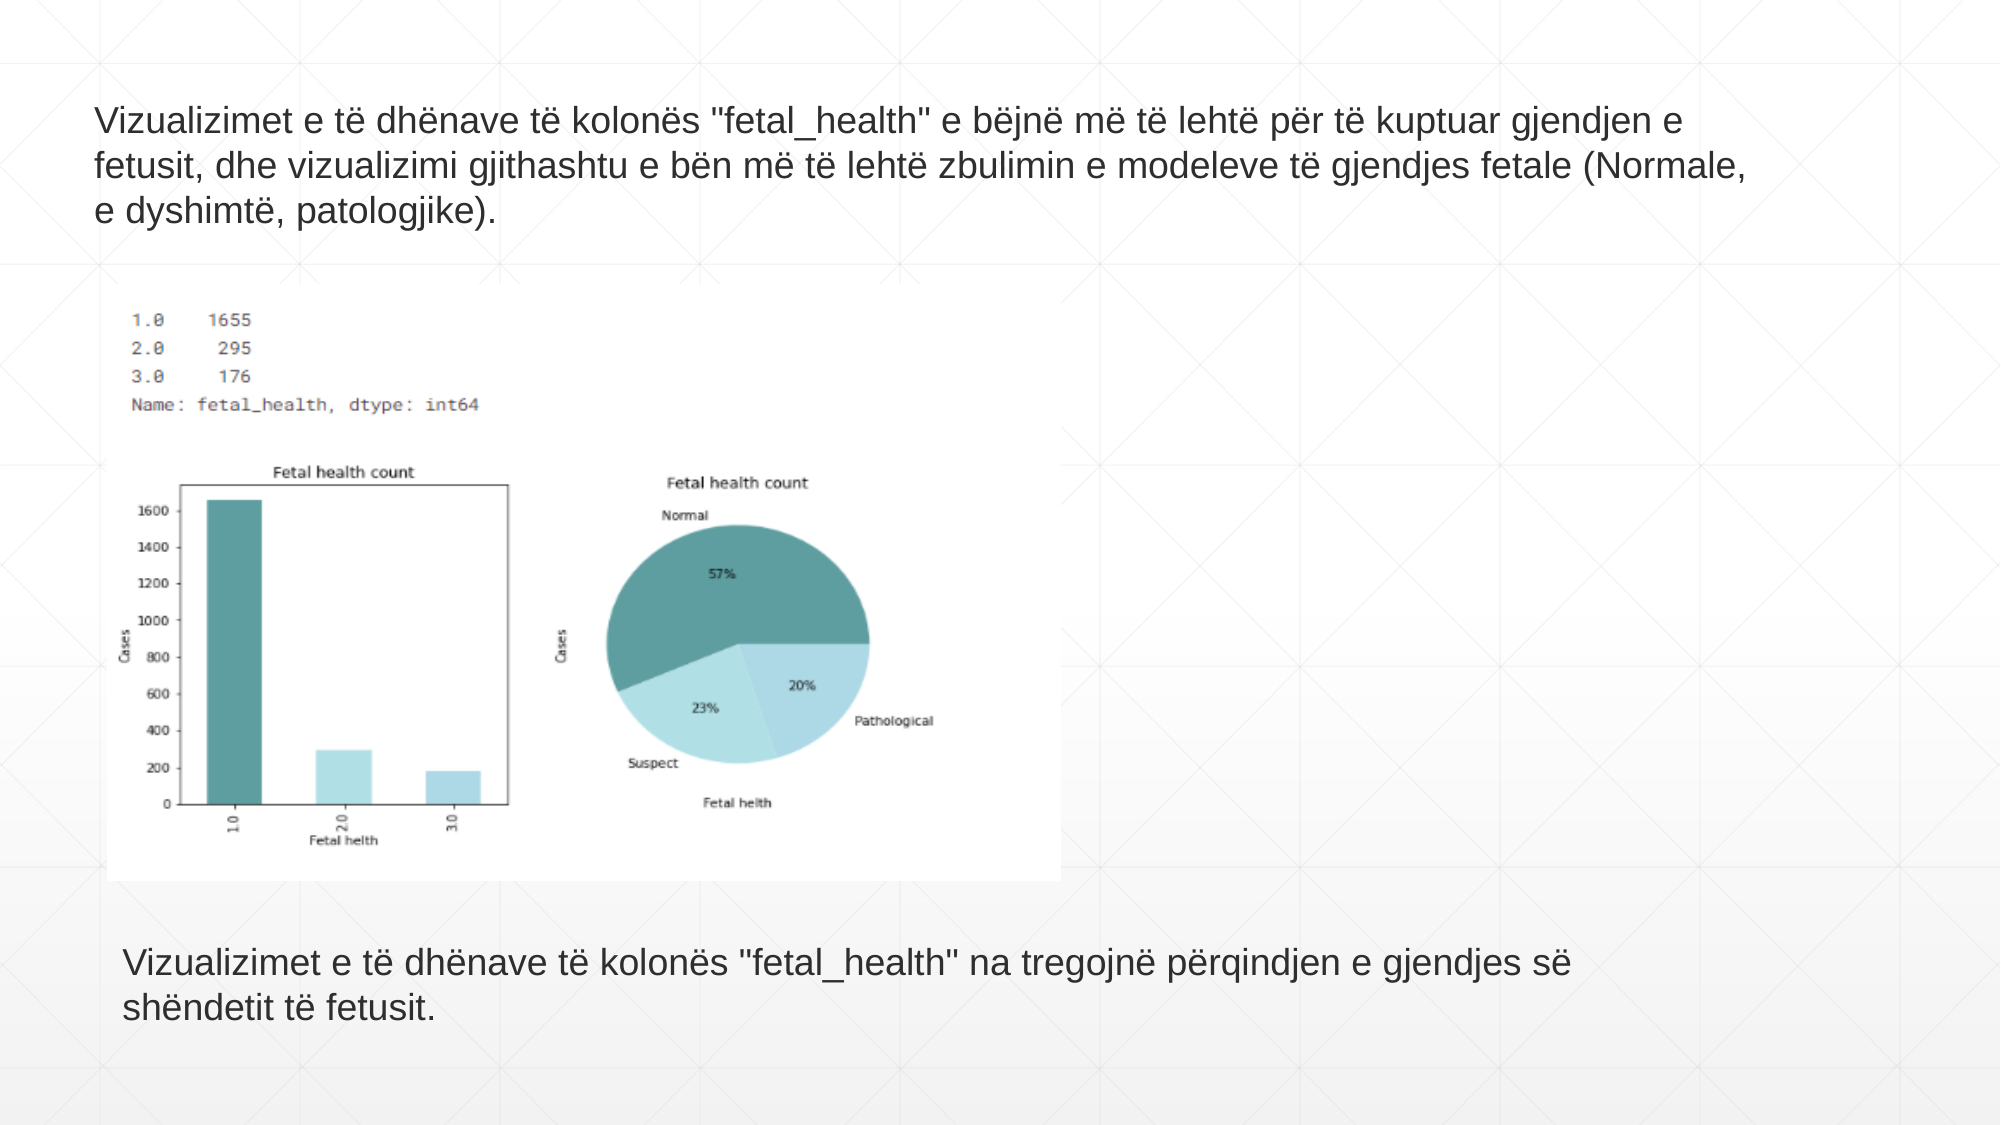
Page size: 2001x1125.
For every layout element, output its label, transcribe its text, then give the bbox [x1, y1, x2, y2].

text_box Vizualizimet e të dhënave të kolonës "fetal_health" na tregojnë përqindjen e gjendjes së shëndetit të fetusit. [107, 930, 1637, 1035]
picture [107, 284, 1061, 881]
text_box Vizualizimet e të dhënave të kolonës "fetal_health" e bëjnë më të lehtë për të kuptuar gjendjen e fetusit, dhe vizualizimi gjithashtu e bën më të lehtë zbulimin e modeleve të gjendjes fetale (Normale, e dyshimtë, patologjike). [79, 88, 1783, 239]
